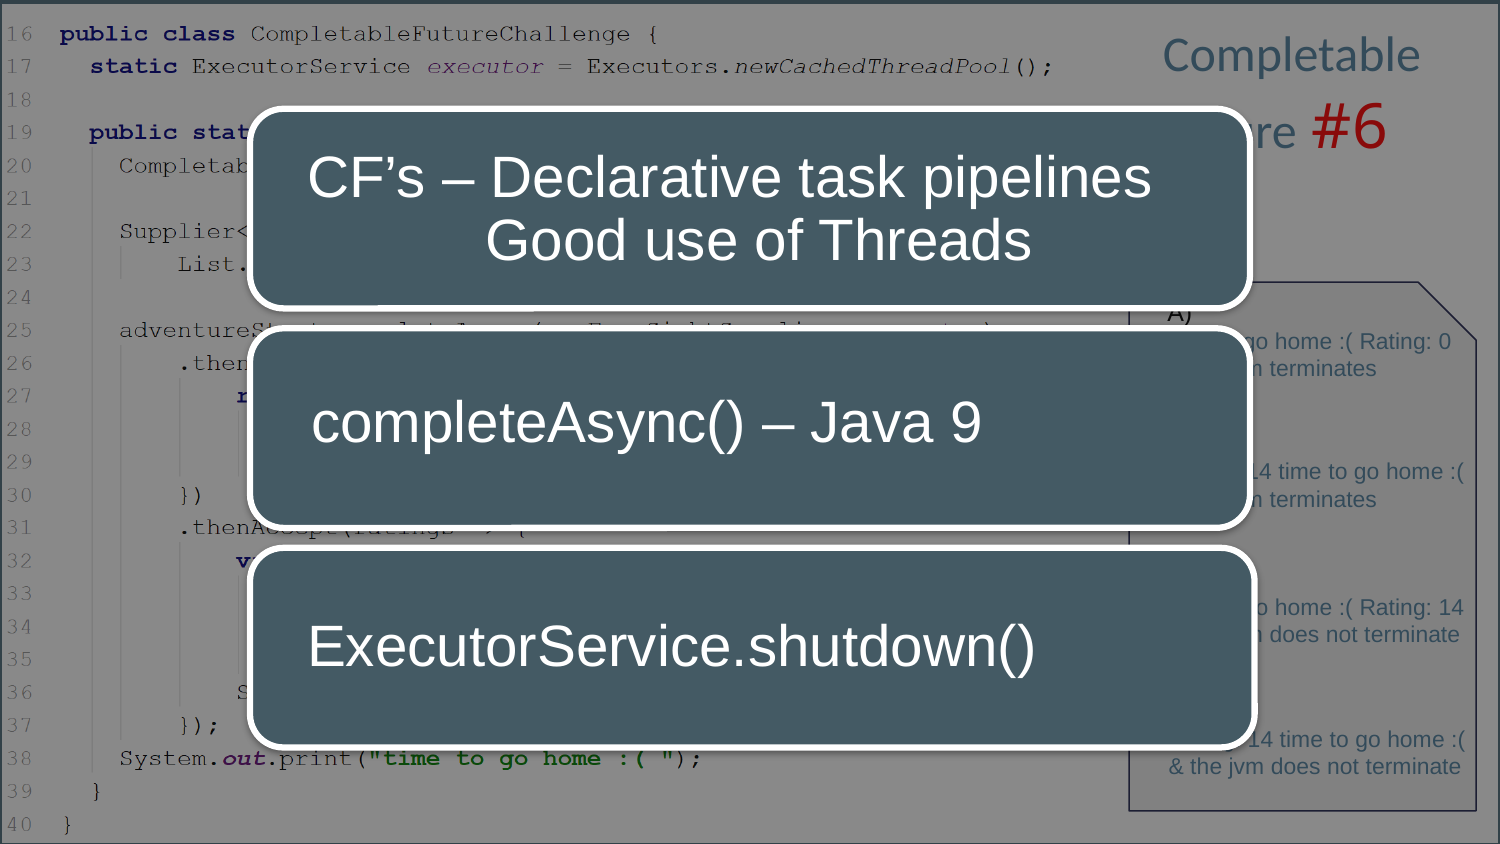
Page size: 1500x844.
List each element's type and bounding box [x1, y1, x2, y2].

text_box [0, 1, 1500, 844]
